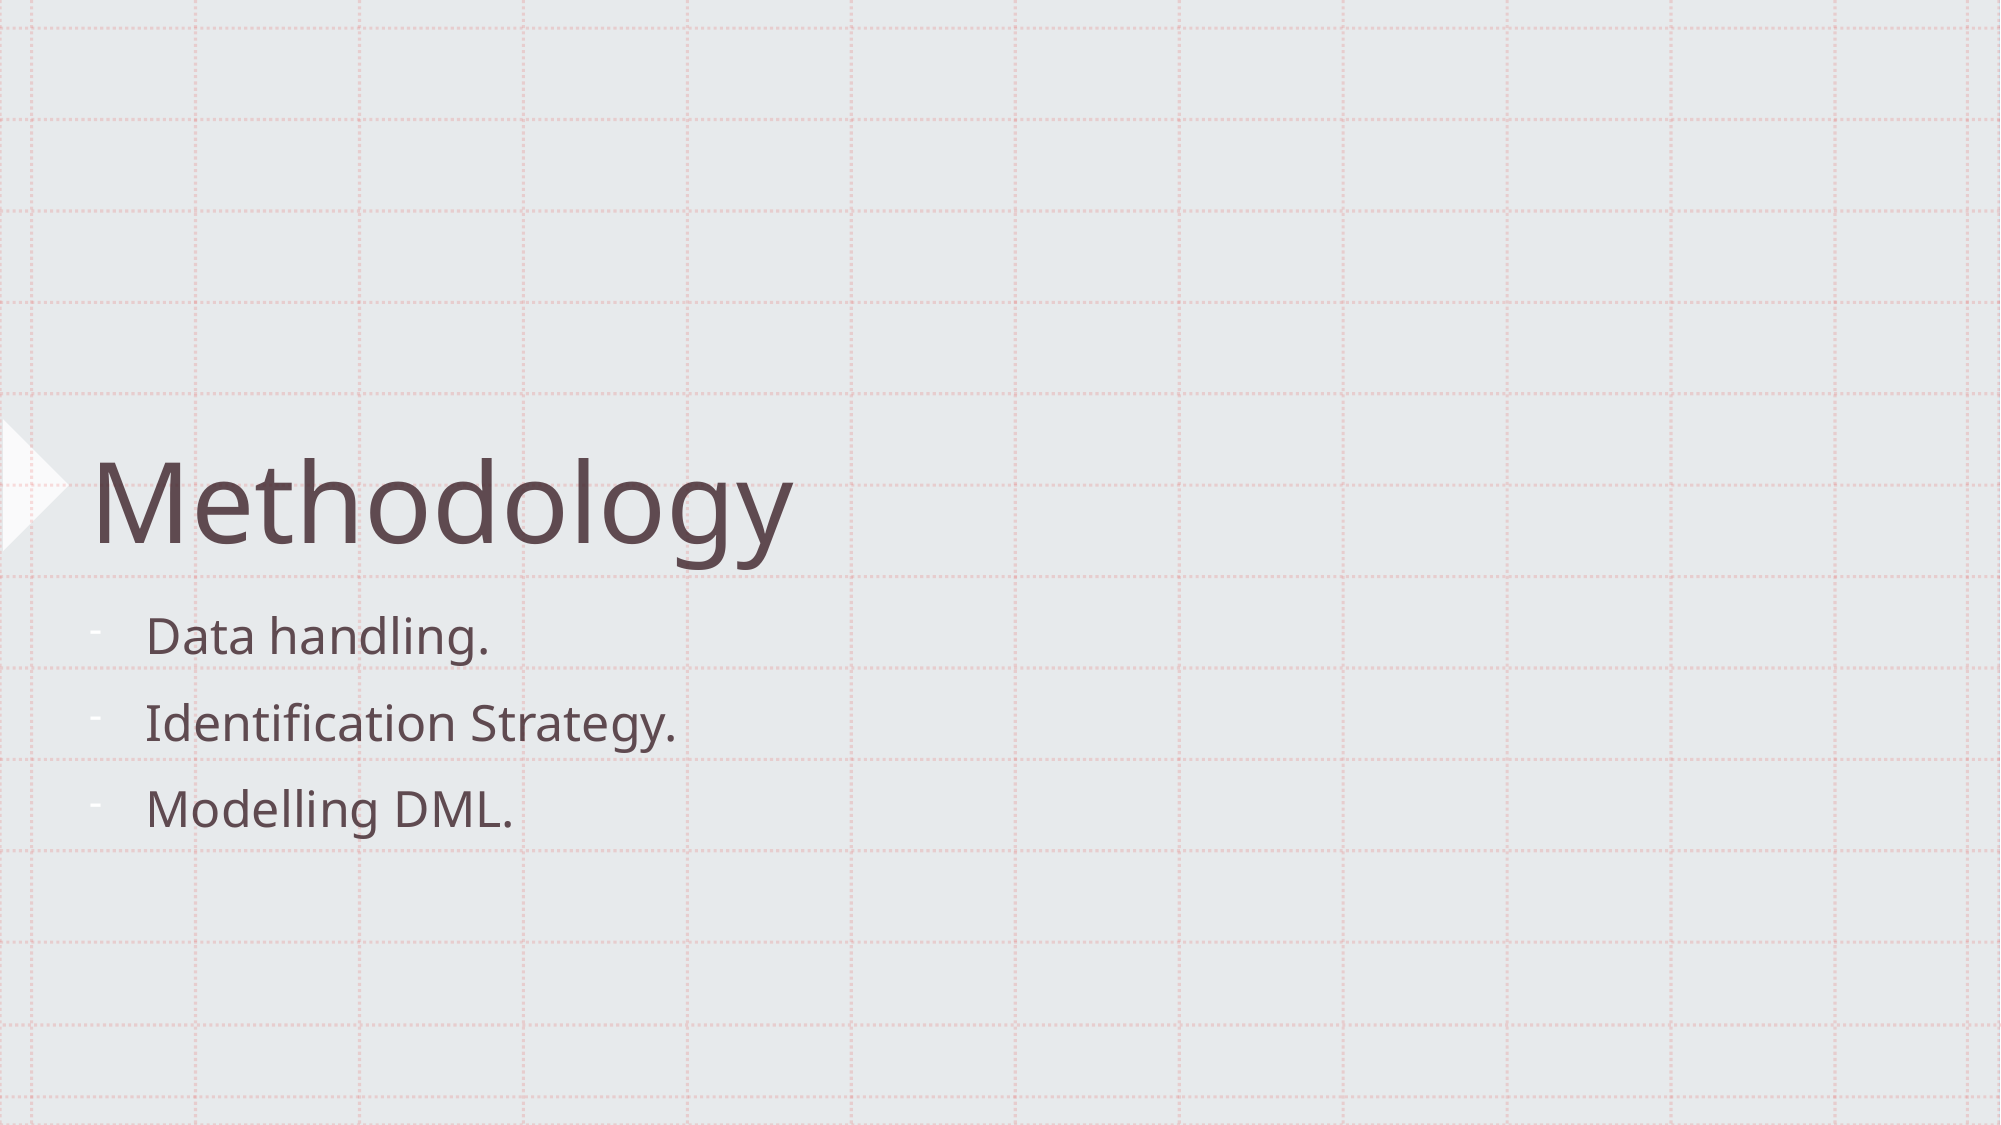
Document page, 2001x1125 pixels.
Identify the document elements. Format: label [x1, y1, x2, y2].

text_box [0, 0, 2000, 1125]
